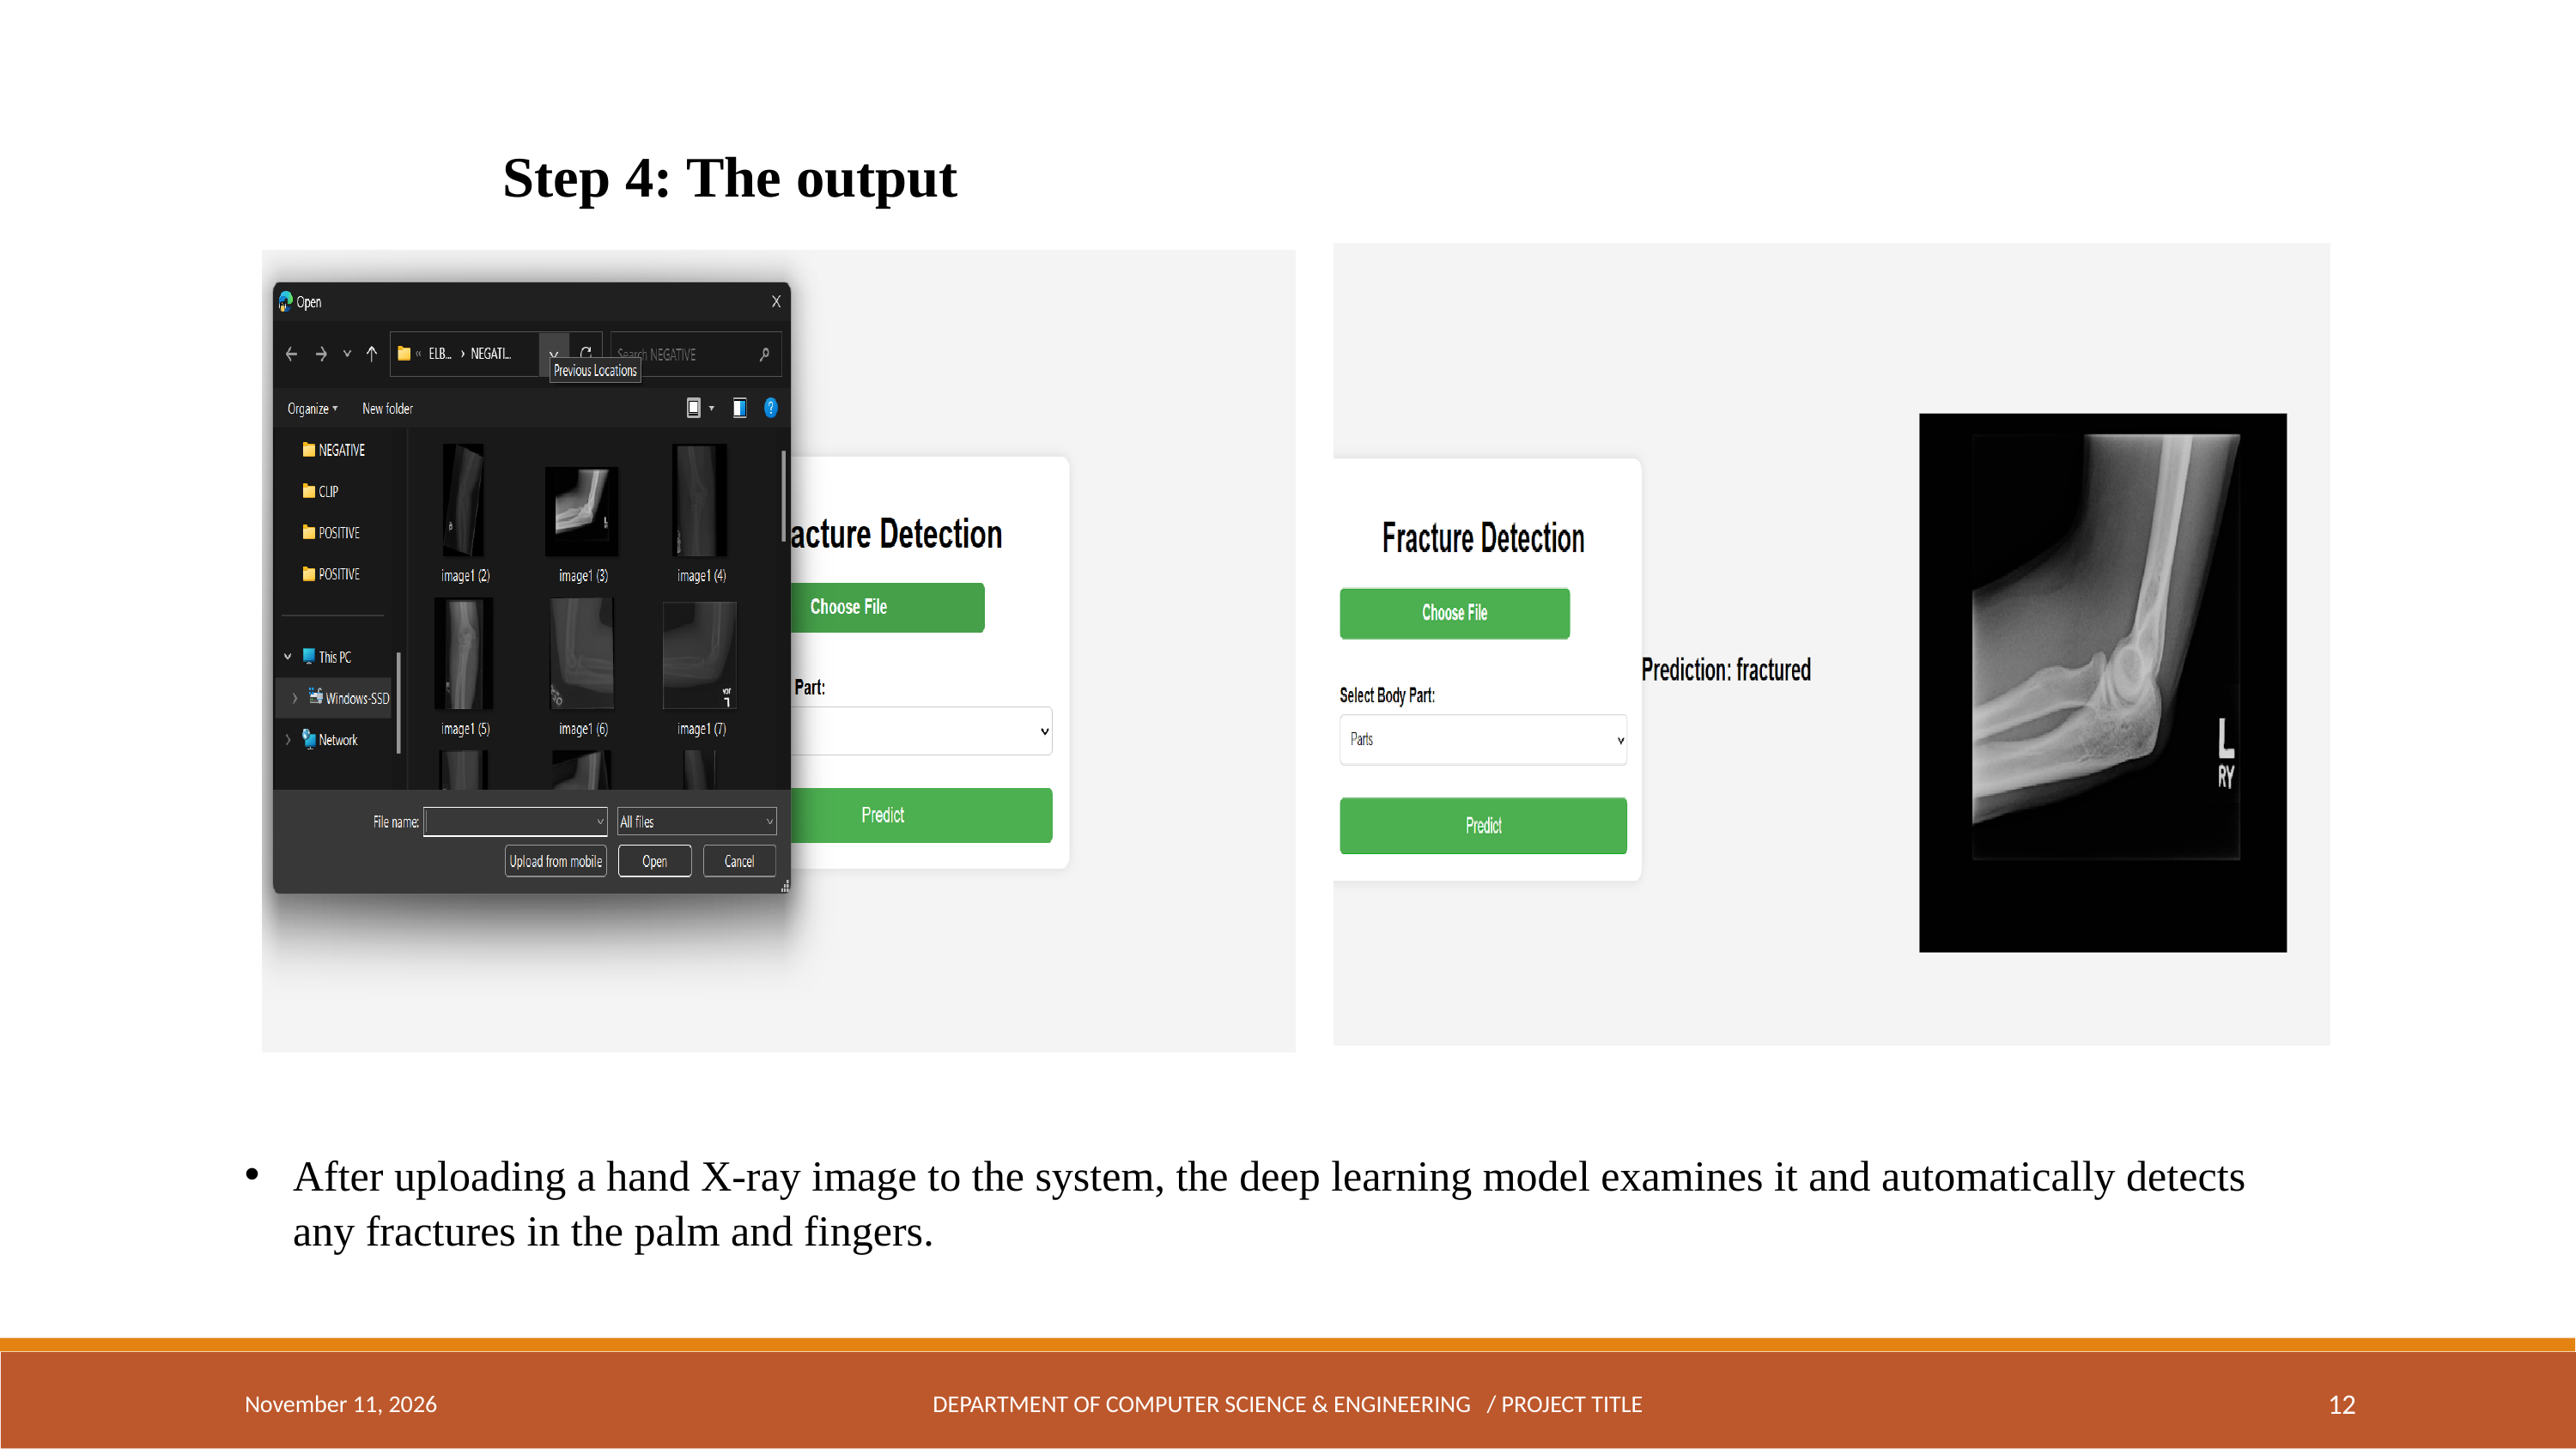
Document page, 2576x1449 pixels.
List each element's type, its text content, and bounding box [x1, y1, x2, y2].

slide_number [232, 1364, 755, 1442]
text_box After uploading a hand X-ray image to the system, the deep learning model examines it and automatically detects any fractures in the palm and fingers. [232, 1137, 2330, 1261]
footer DEPARTMENT OF COMPUTER SCIENCE & ENGINEERING / PROJECT TITLE [779, 1364, 1798, 1442]
text_box Step 4: The output [483, 133, 1898, 314]
picture [261, 249, 1297, 1053]
slide_number 12 [2092, 1364, 2369, 1442]
picture [1333, 242, 2330, 1046]
